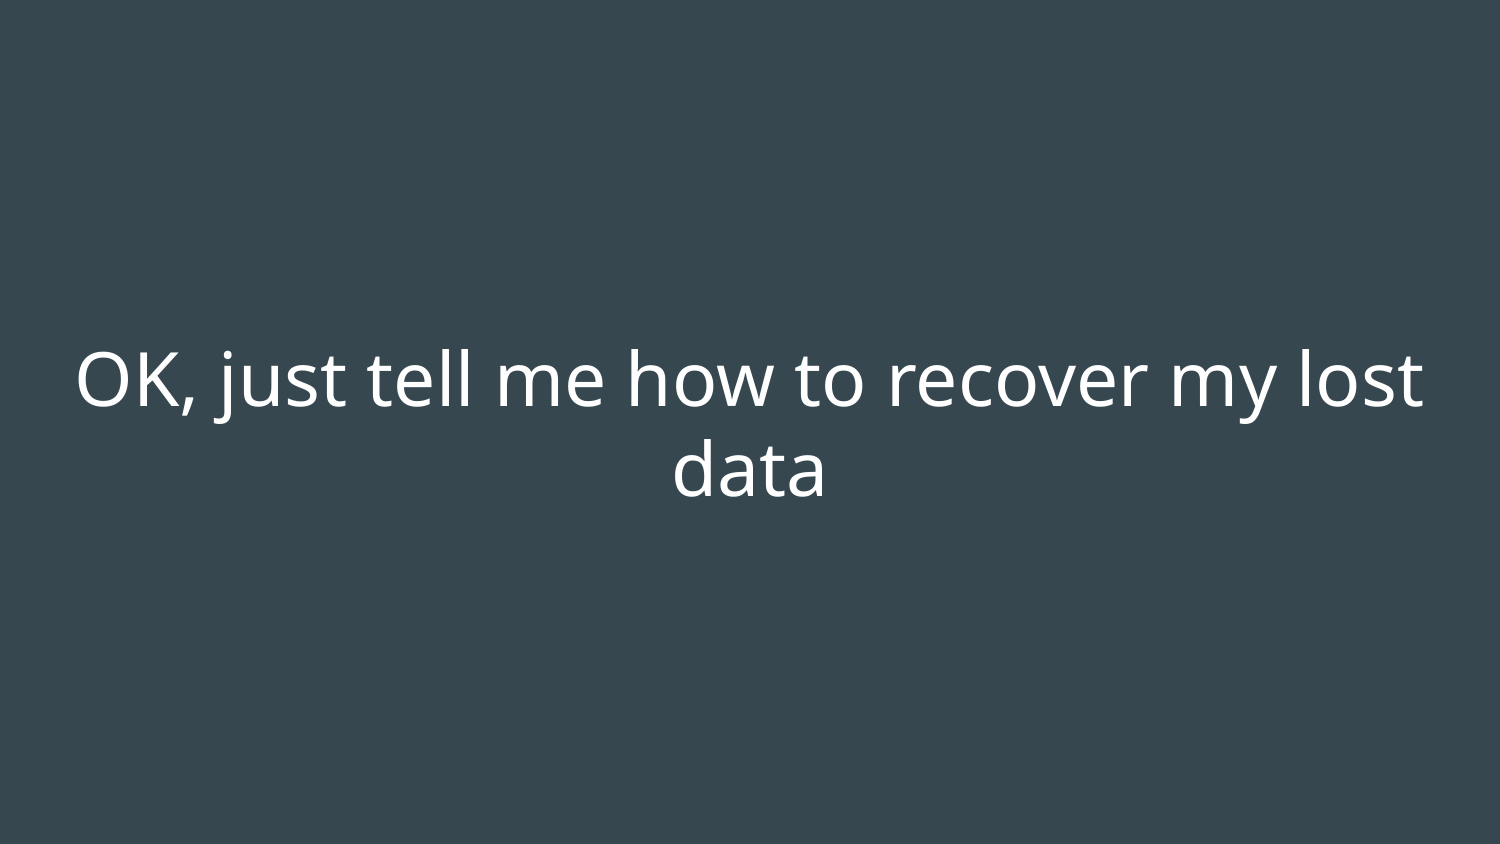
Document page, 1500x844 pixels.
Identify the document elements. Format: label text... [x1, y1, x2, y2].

title OK, just tell me how to recover my lost data [0, 351, 1500, 493]
